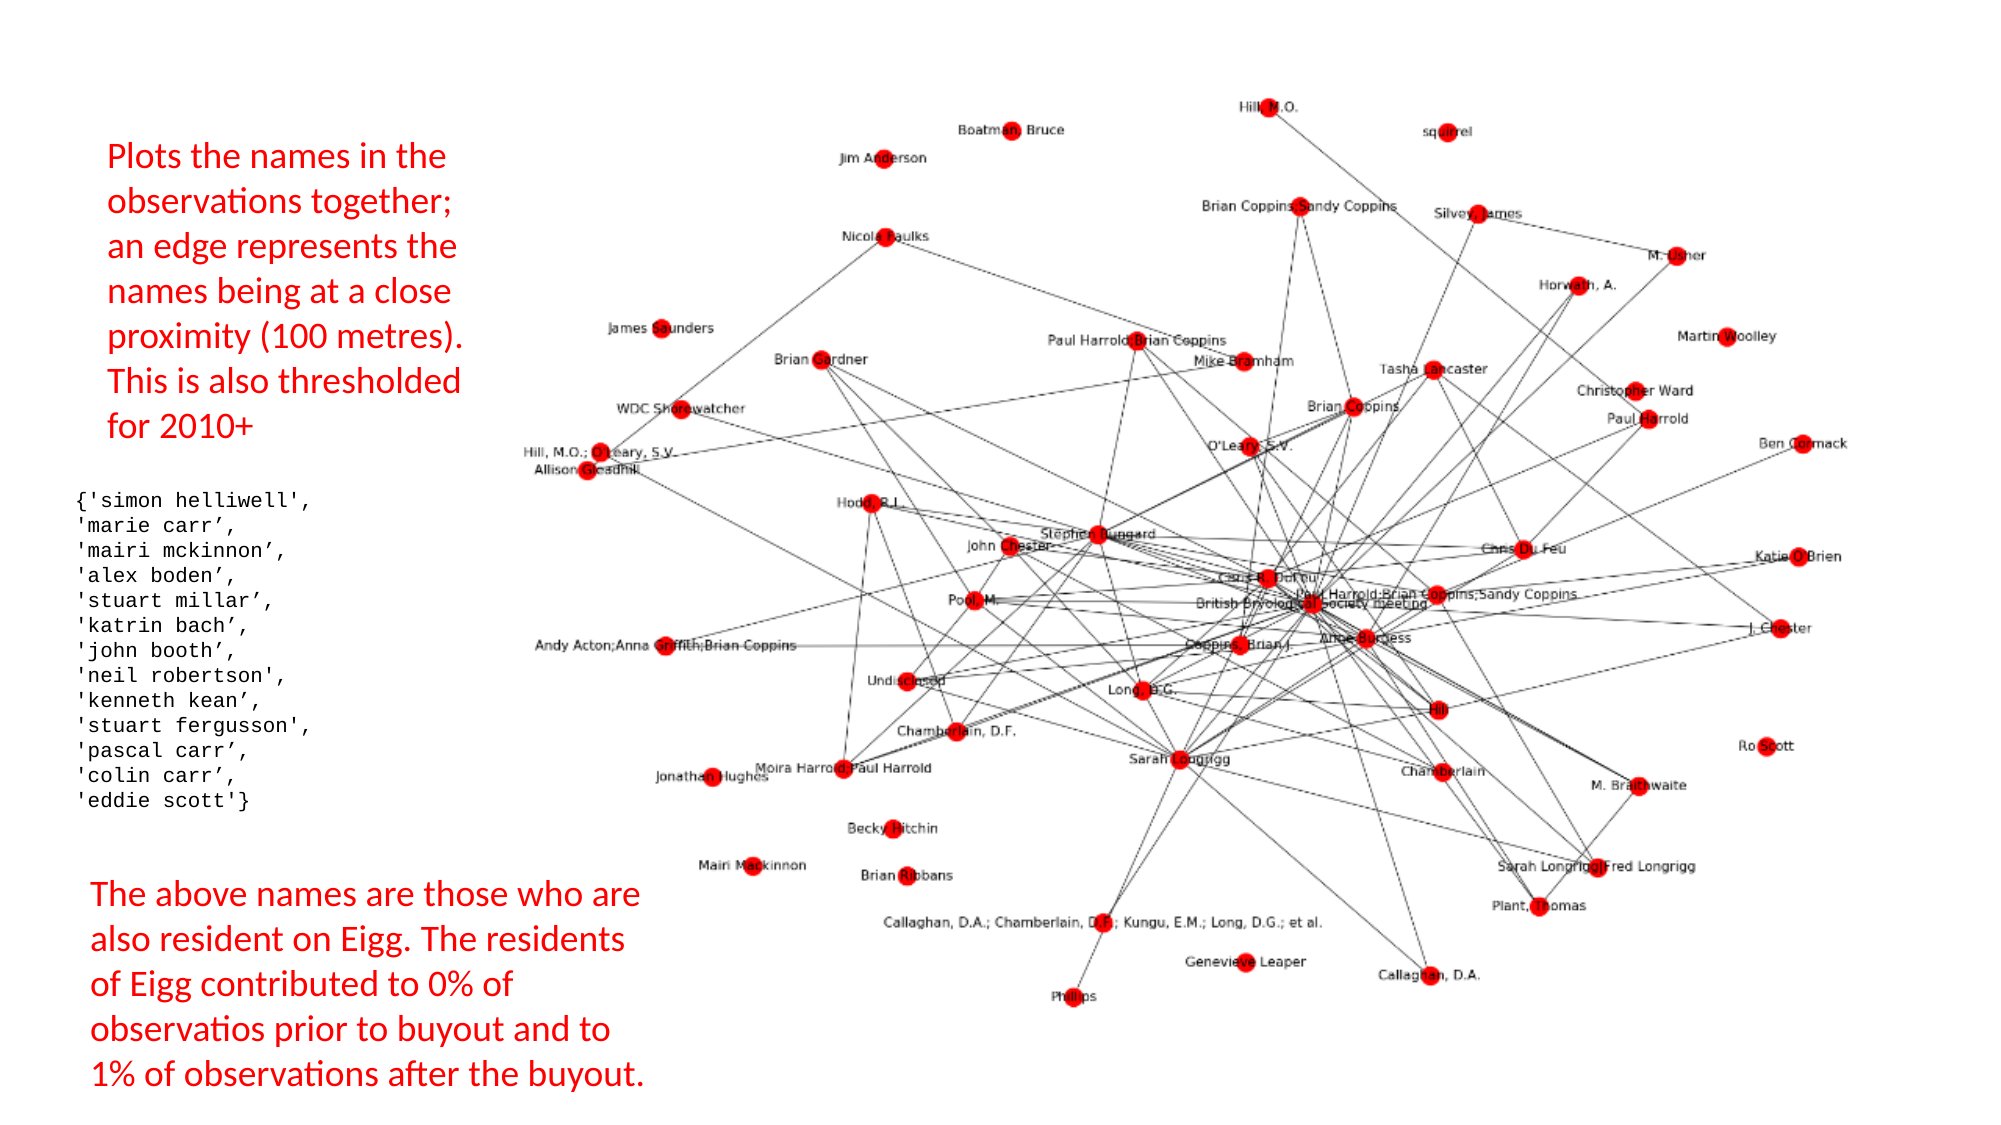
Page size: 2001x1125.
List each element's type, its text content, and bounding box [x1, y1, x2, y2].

text_box The above names are those who are also resident on Eigg. The residents of Eigg contributed to 0% of observatios prior to buyout and to 1% of observations after the buyout. [75, 861, 666, 1102]
picture [365, 33, 1946, 1092]
text_box {'simon helliwell', 'marie carr’, 'mairi mckinnon’, 'alex boden’, 'stuart millar’, 'katrin bach’, 'john booth’, 'neil robertson', 'kenneth kean’, 'stuart fergusson', 'pascal carr’, 'colin carr’, 'eddie scott'} [75, 486, 365, 812]
text_box Plots the names in the observations together; an edge represents the names being at a close proximity (100 metres). This is also thresholded for 2010+ [92, 124, 365, 454]
